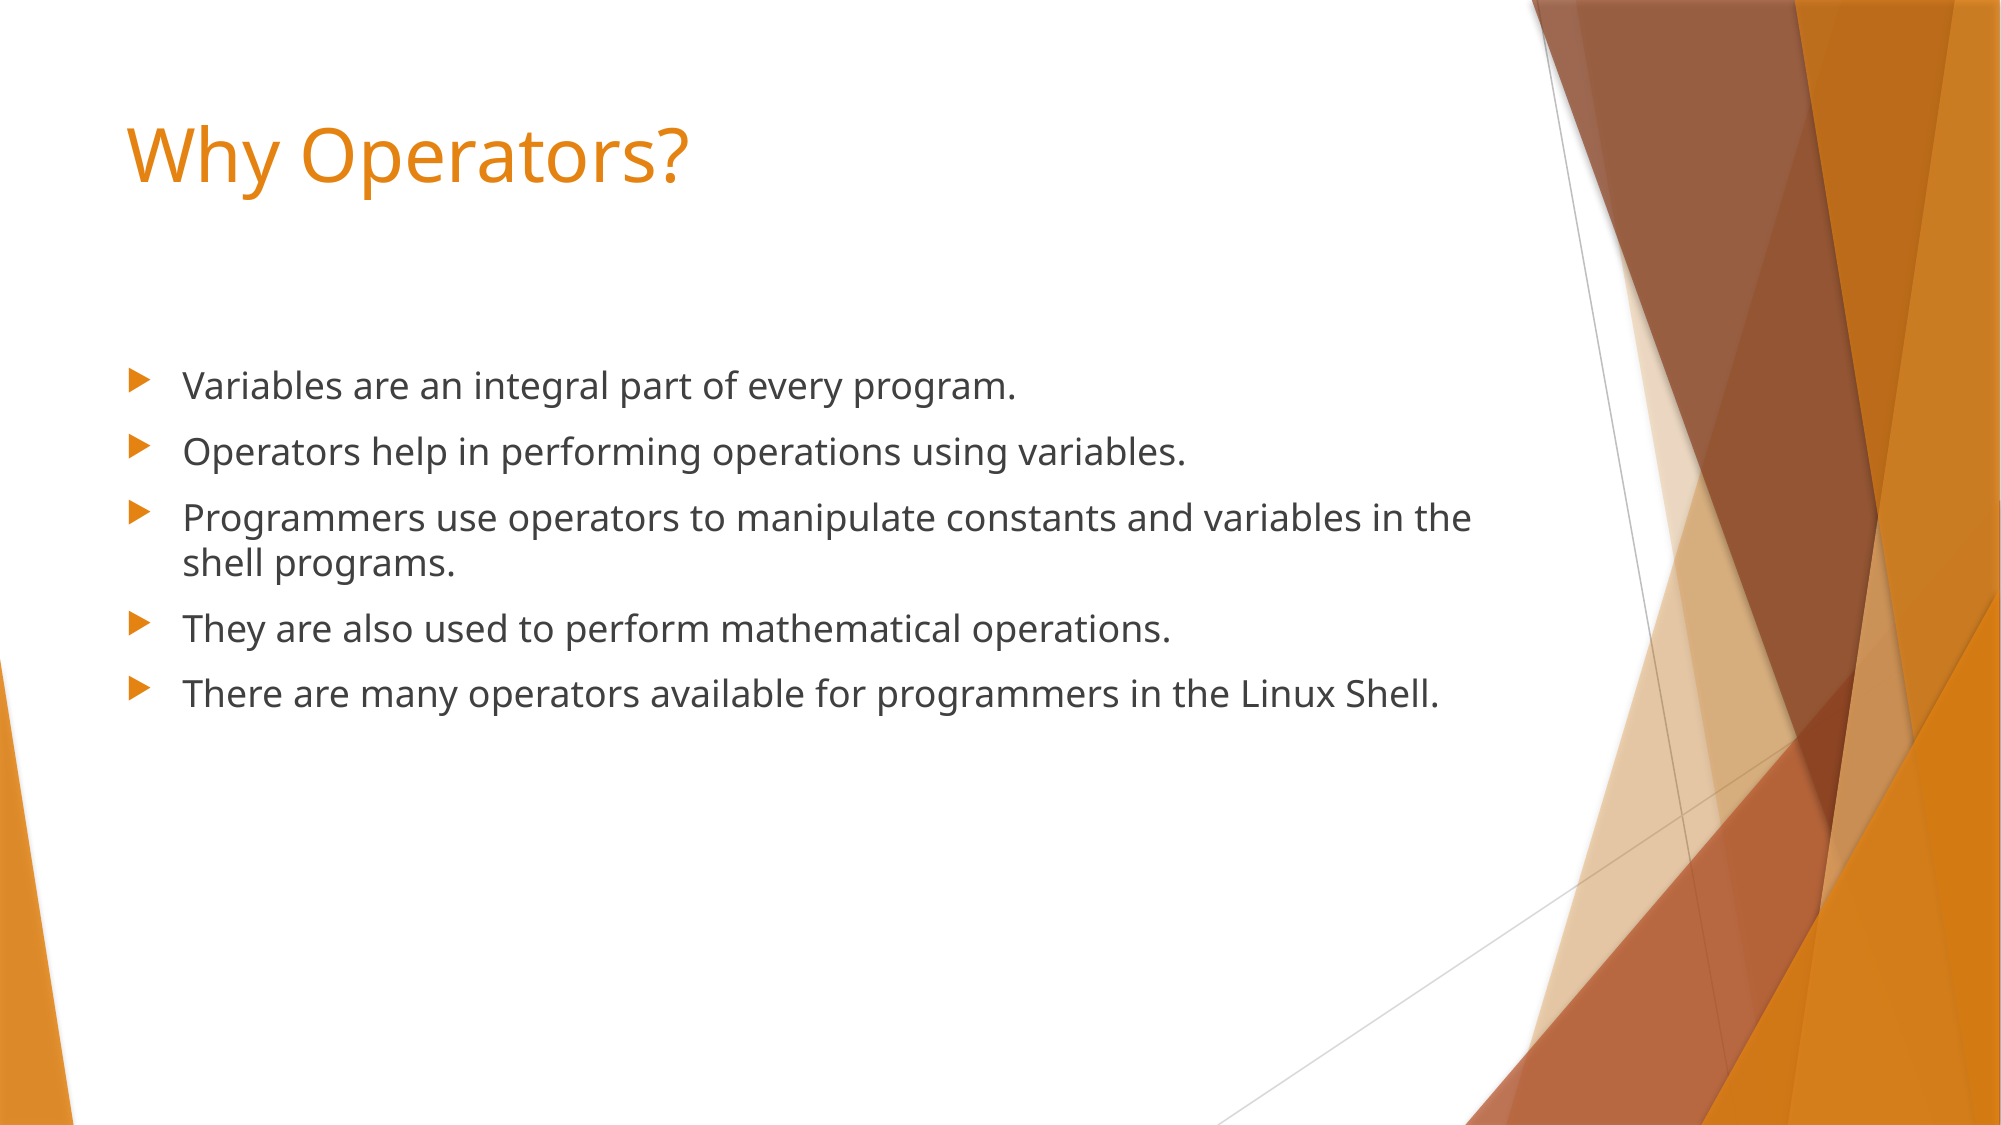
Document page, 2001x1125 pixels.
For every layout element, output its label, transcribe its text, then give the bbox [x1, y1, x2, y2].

title Why Operators? [111, 99, 1522, 317]
list Variables are an integral part of every program. Operators help in performing operations using variables. Programmers use operators to manipulate constants and variables in the shell programs. They are also used to perform mathematical operations. There are many operators available for programmers in the Linux Shell. [111, 354, 1522, 992]
